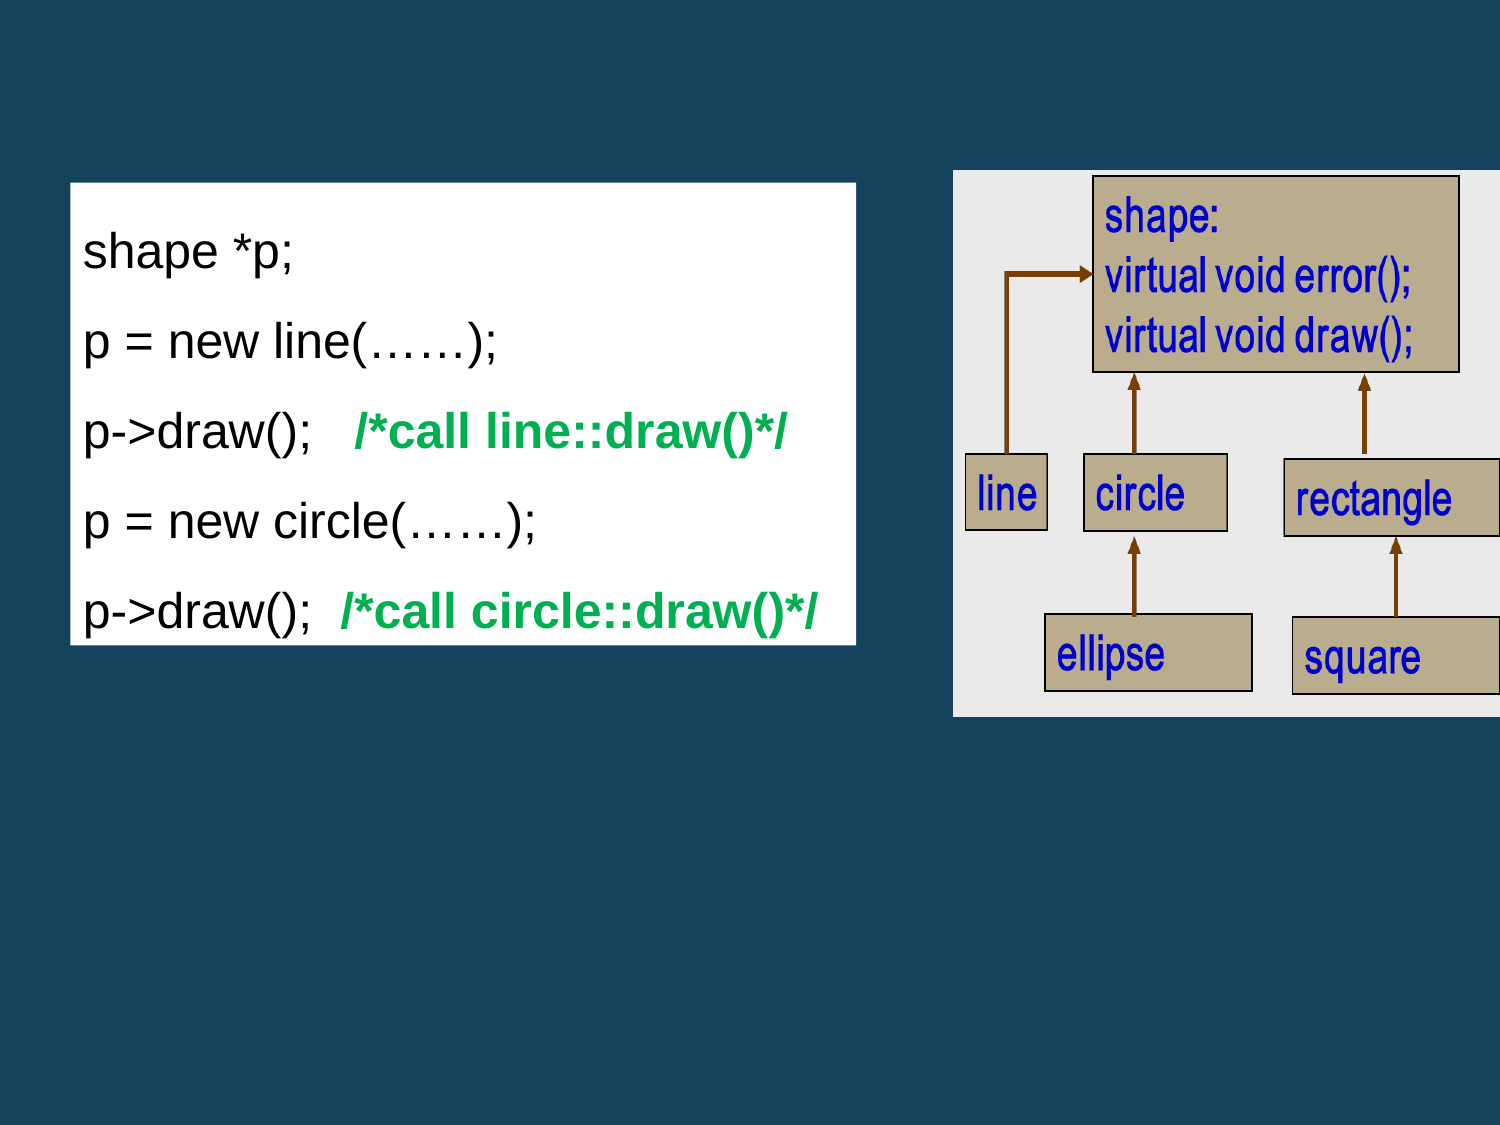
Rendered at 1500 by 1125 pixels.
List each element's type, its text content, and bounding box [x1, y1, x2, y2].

picture [952, 170, 1500, 718]
text_box shape *p; p = new line(……); p->draw(); /*call line::draw()*/ p = new circle(……); p->draw(); /*call circle::draw()*/ [70, 182, 857, 646]
